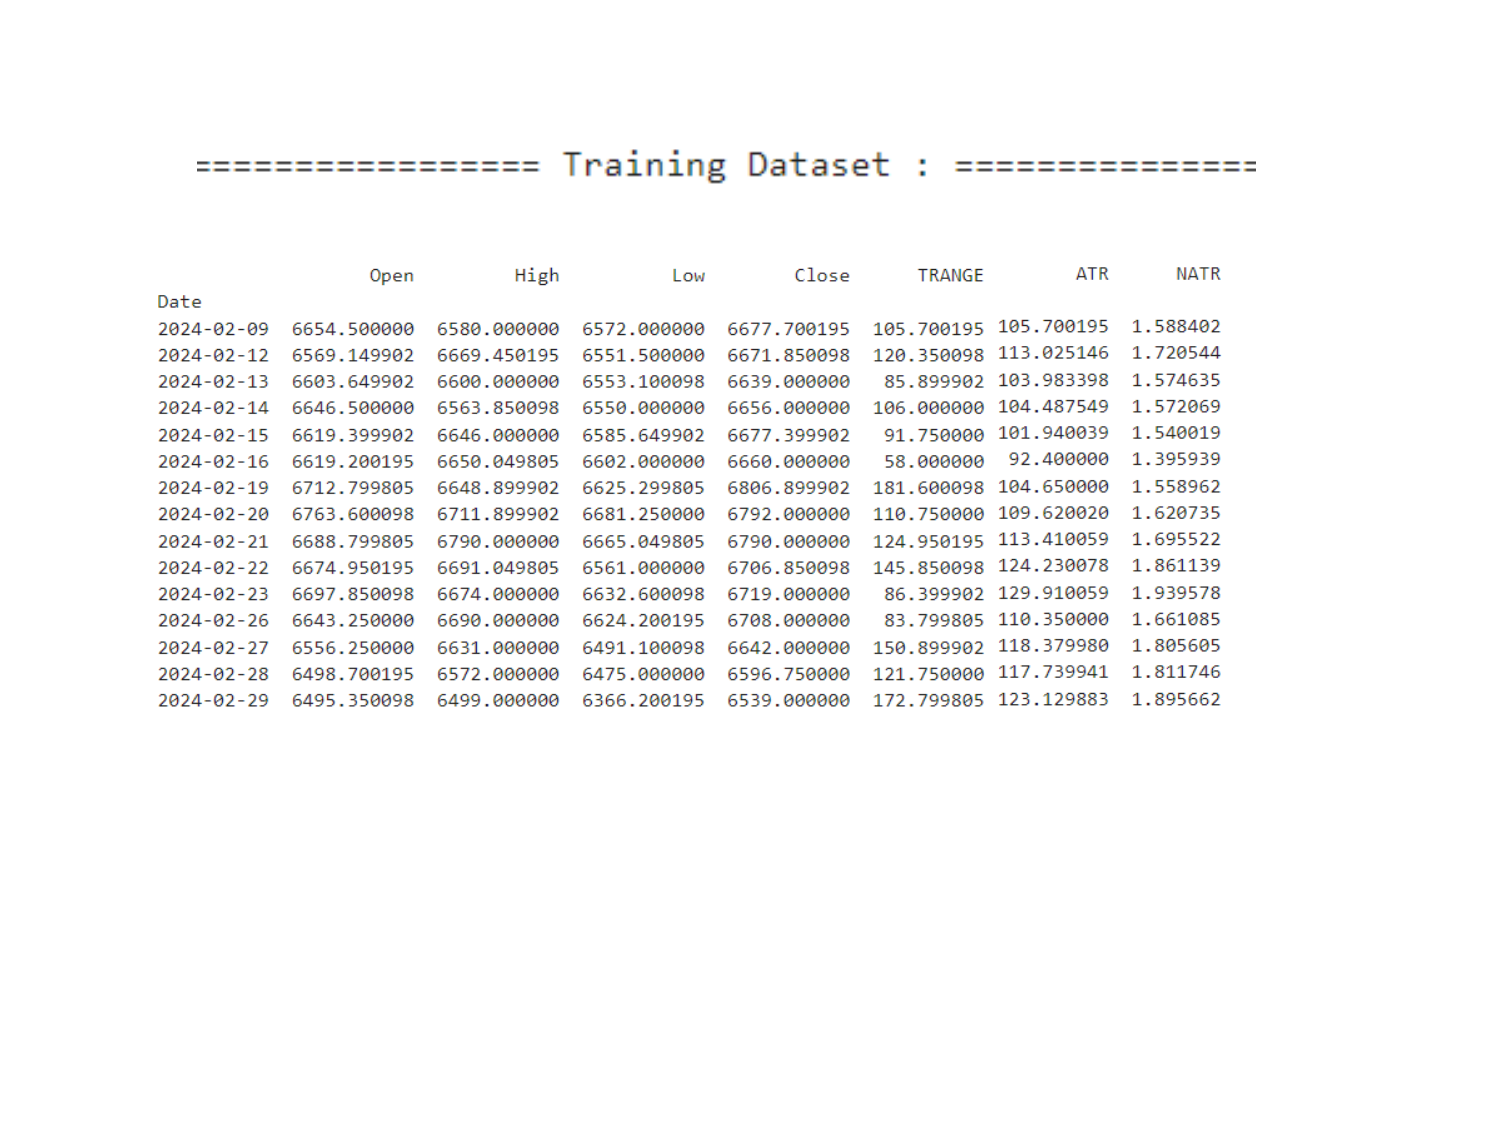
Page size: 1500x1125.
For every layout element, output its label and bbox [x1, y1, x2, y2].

picture [197, 134, 1256, 186]
picture [147, 242, 1239, 729]
